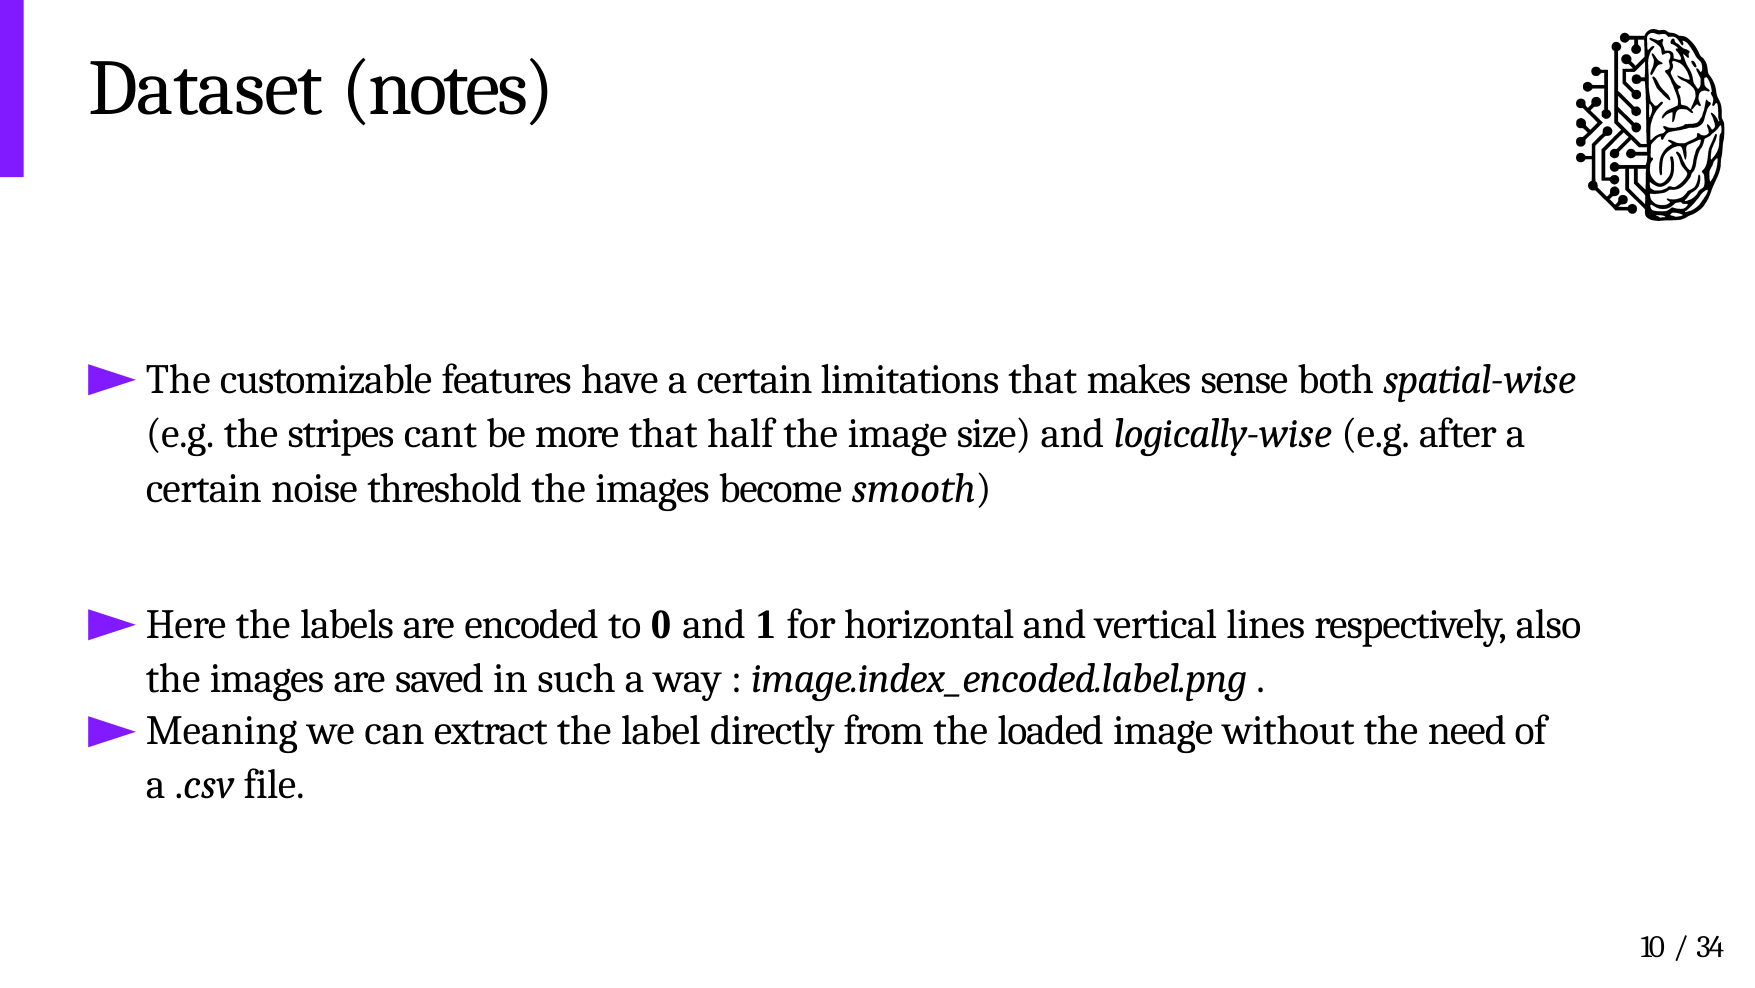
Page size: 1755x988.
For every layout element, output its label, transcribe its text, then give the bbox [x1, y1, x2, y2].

slide_number 10 / 34 [1634, 919, 1727, 988]
list The customizable features have a certain limitations that makes sense both spatial-wise (e.g. the stripes cant be more that half the image size) and logically-wise (e.g. after a certain noise threshold the images become smooth) Here the labels are encoded to 0 and 1 for horizontal and vertical lines respectively, also the images are saved in such a way : image.index_encoded.label.png . Meaning we can extract the label directly from the loaded image without the need of a .csv file. [86, 345, 1645, 906]
title Dataset (notes) [86, 33, 576, 201]
picture [1576, 29, 1725, 221]
